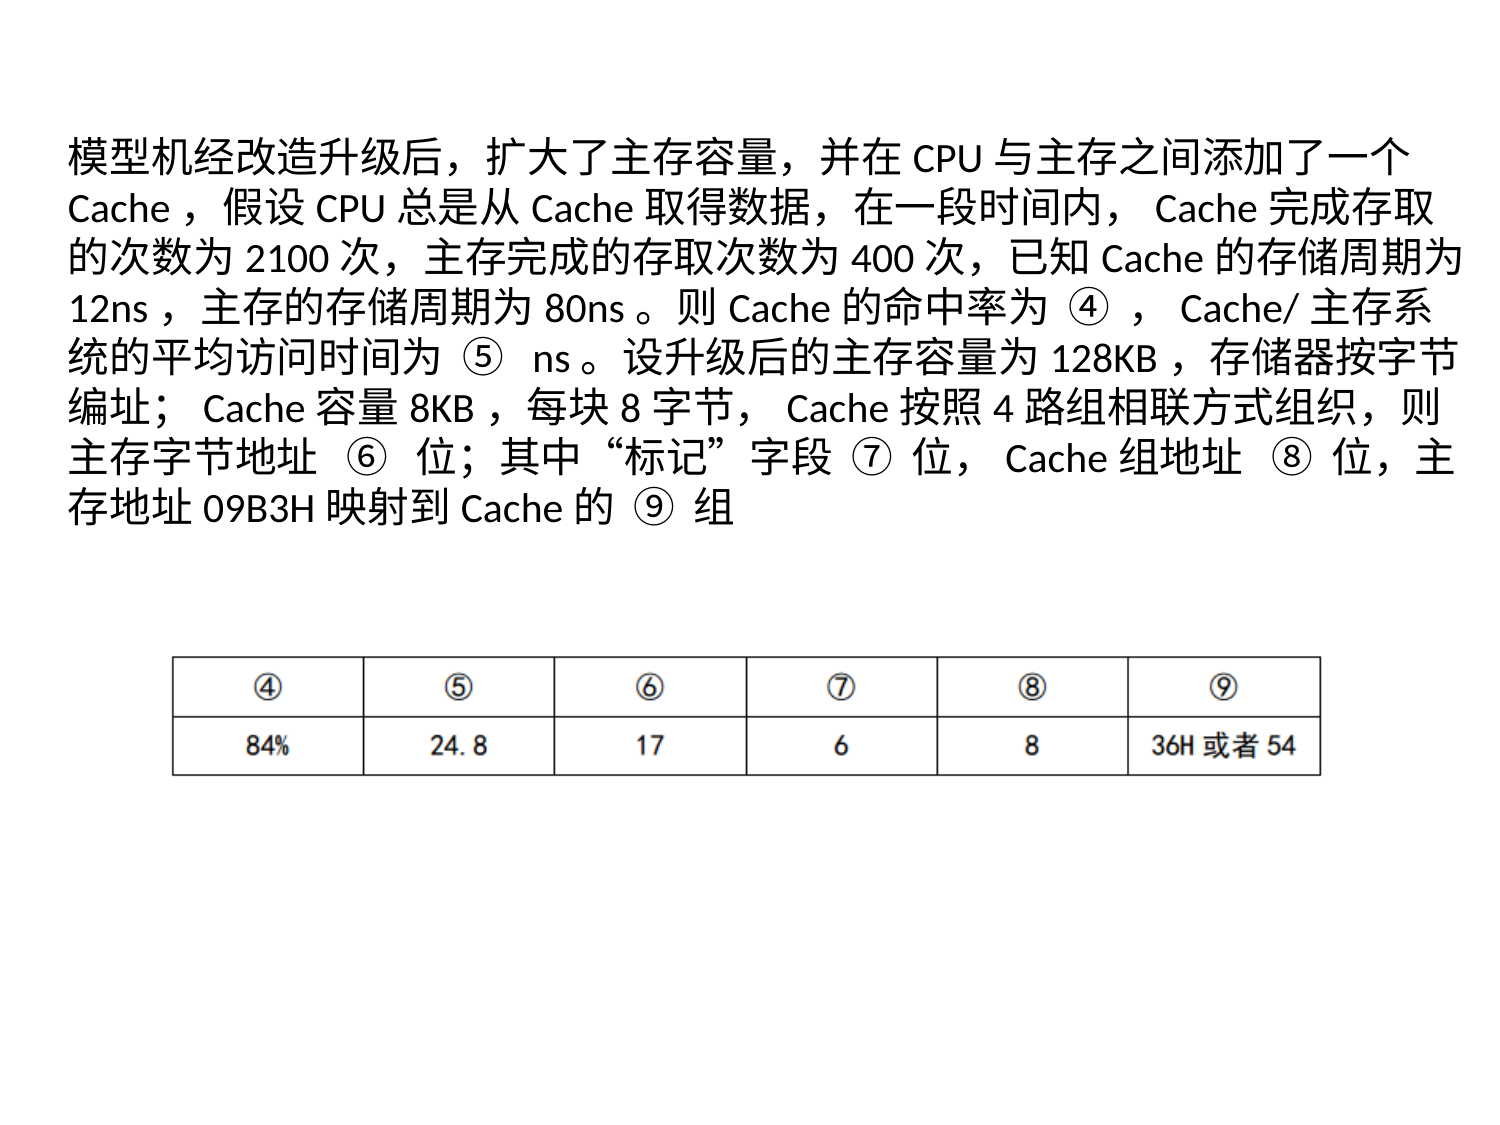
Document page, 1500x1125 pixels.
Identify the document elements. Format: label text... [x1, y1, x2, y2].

picture [162, 633, 1337, 795]
text_box 模型机经改造升级后，扩大了主存容量，并在CPU与主存之间添加了一个Cache，假设CPU总是从Cache取得数据，在一段时间内，Cache完成存取的次数为2100次，主存完成的存取次数为400次，已知Cache的存储周期为12ns，主存的存储周期为80ns。则Cache的命中率为 ④ ，Cache/主存系统的平均访问时间为 ⑤ ns。设升级后的主存容量为128KB，存储器按字节编址；Cache容量8KB，每块8字节，Cache按照4路组相联方式组织，则主存字节地址 ⑥ 位；其中“标记”字段 ⑦ 位，Cache组地址 ⑧ 位，主存地址09B3H映射到Cache的 ⑨ 组 [53, 123, 1483, 539]
